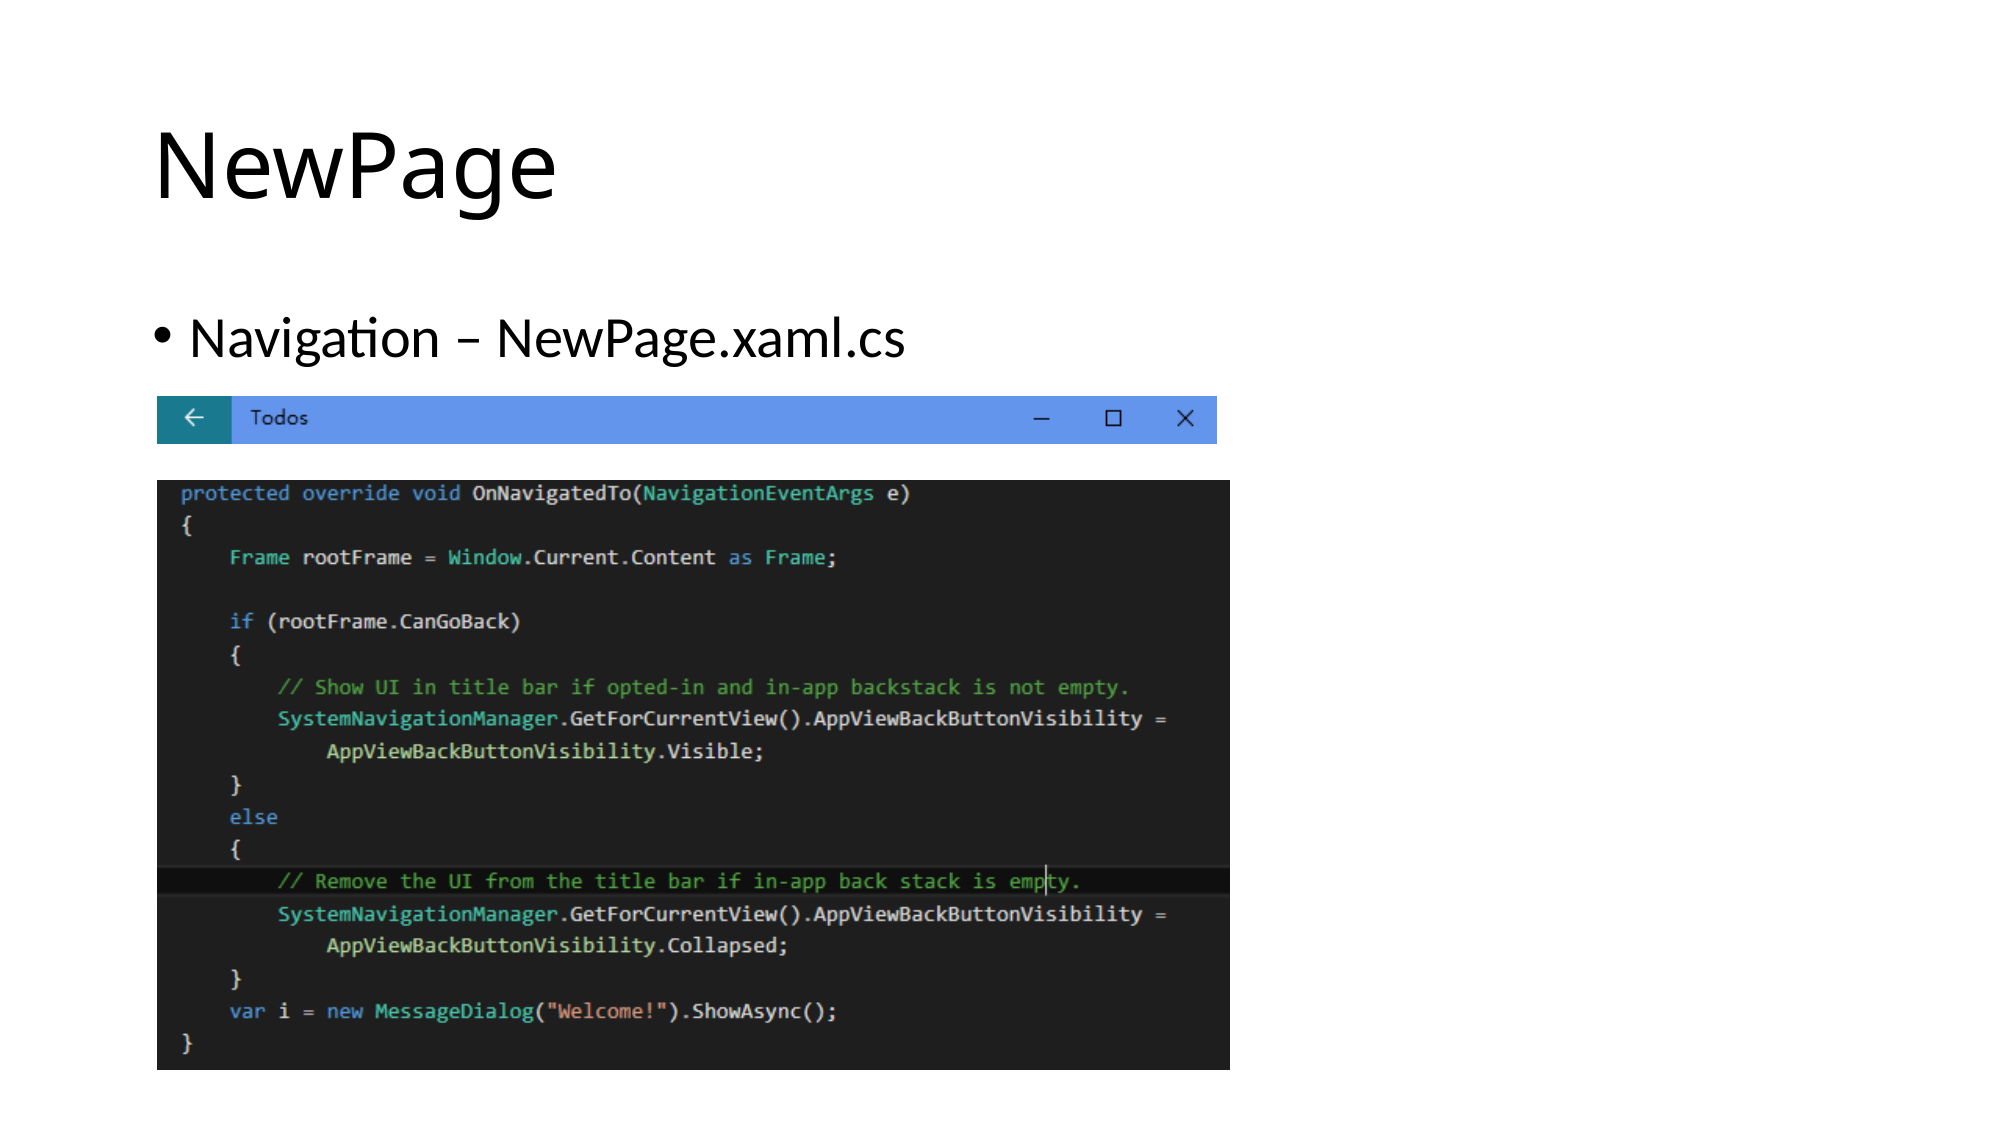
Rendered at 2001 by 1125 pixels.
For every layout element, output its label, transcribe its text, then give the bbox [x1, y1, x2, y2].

list Navigation – NewPage.xaml.cs [137, 299, 1863, 1014]
title NewPage [137, 59, 1863, 278]
picture [157, 396, 1217, 444]
picture [157, 480, 1230, 1070]
